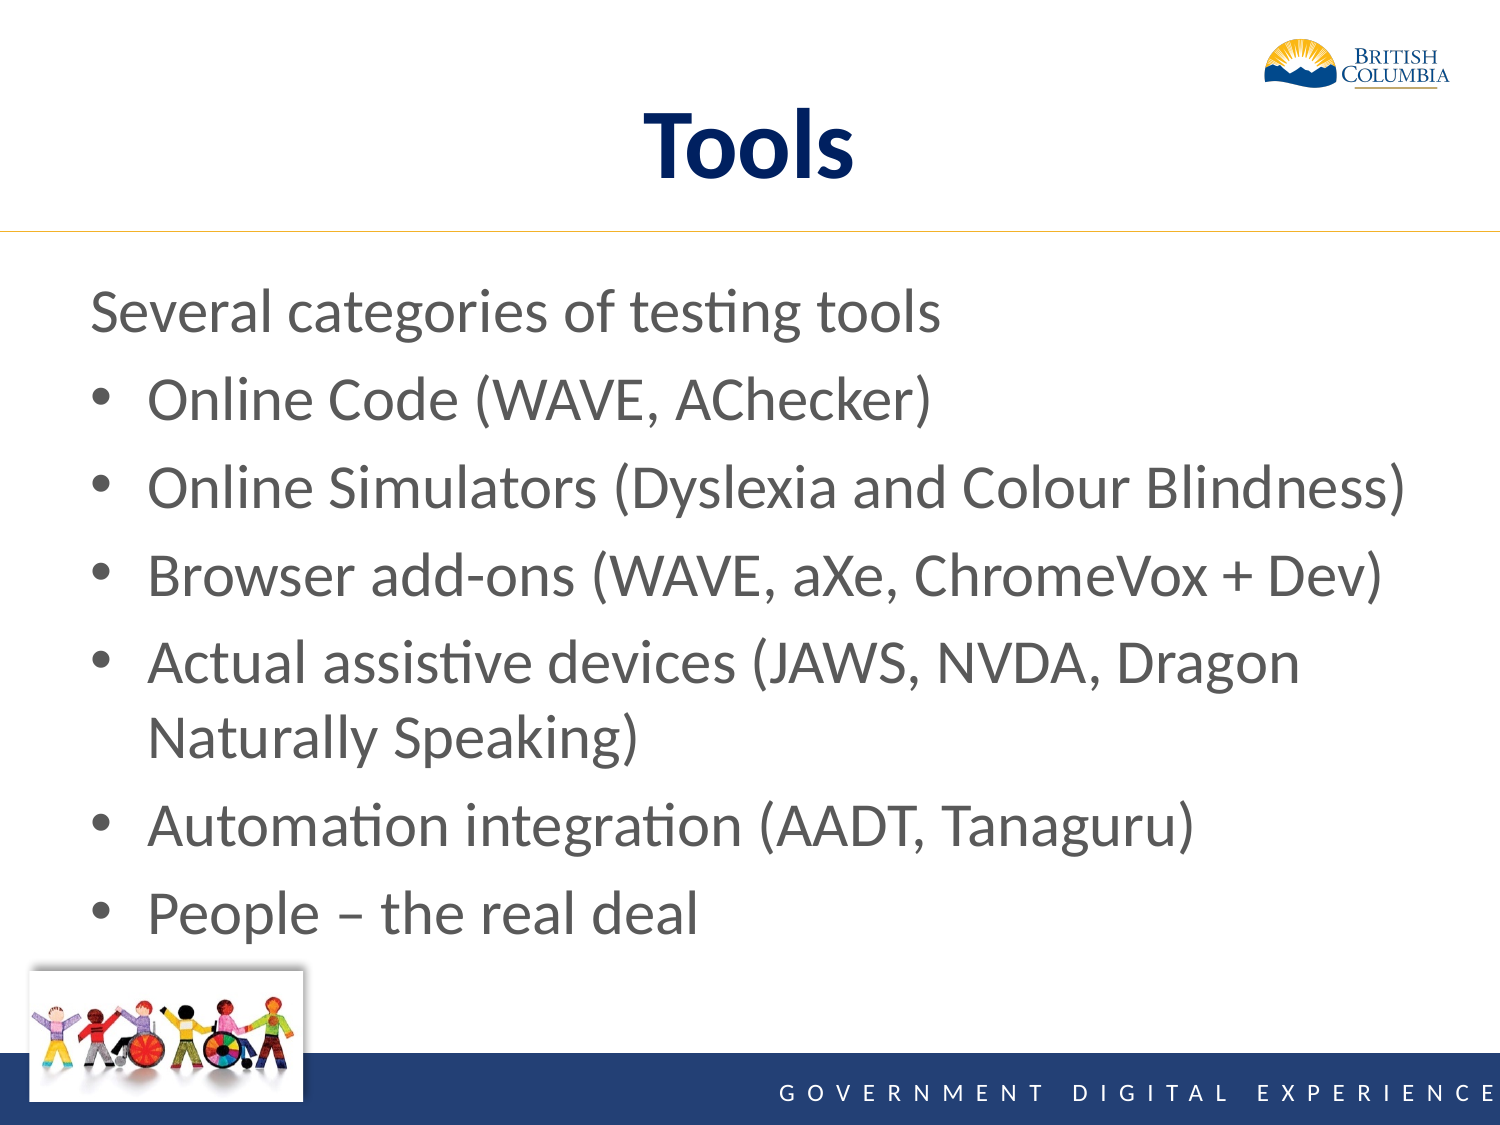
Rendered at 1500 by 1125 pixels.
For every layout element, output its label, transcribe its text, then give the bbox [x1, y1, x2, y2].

list Several categories of testing tools Online Code (WAVE, AChecker) Online Simulators (Dyslexia and Colour Blindness) Browser add-ons (WAVE, aXe, ChromeVox + Dev) Actual assistive devices (JAWS, NVDA, Dragon Naturally Speaking) Automation integration (AADT, Tanaguru) People – the real deal [75, 262, 1425, 1005]
title Tools [75, 45, 1425, 233]
picture [29, 971, 304, 1102]
